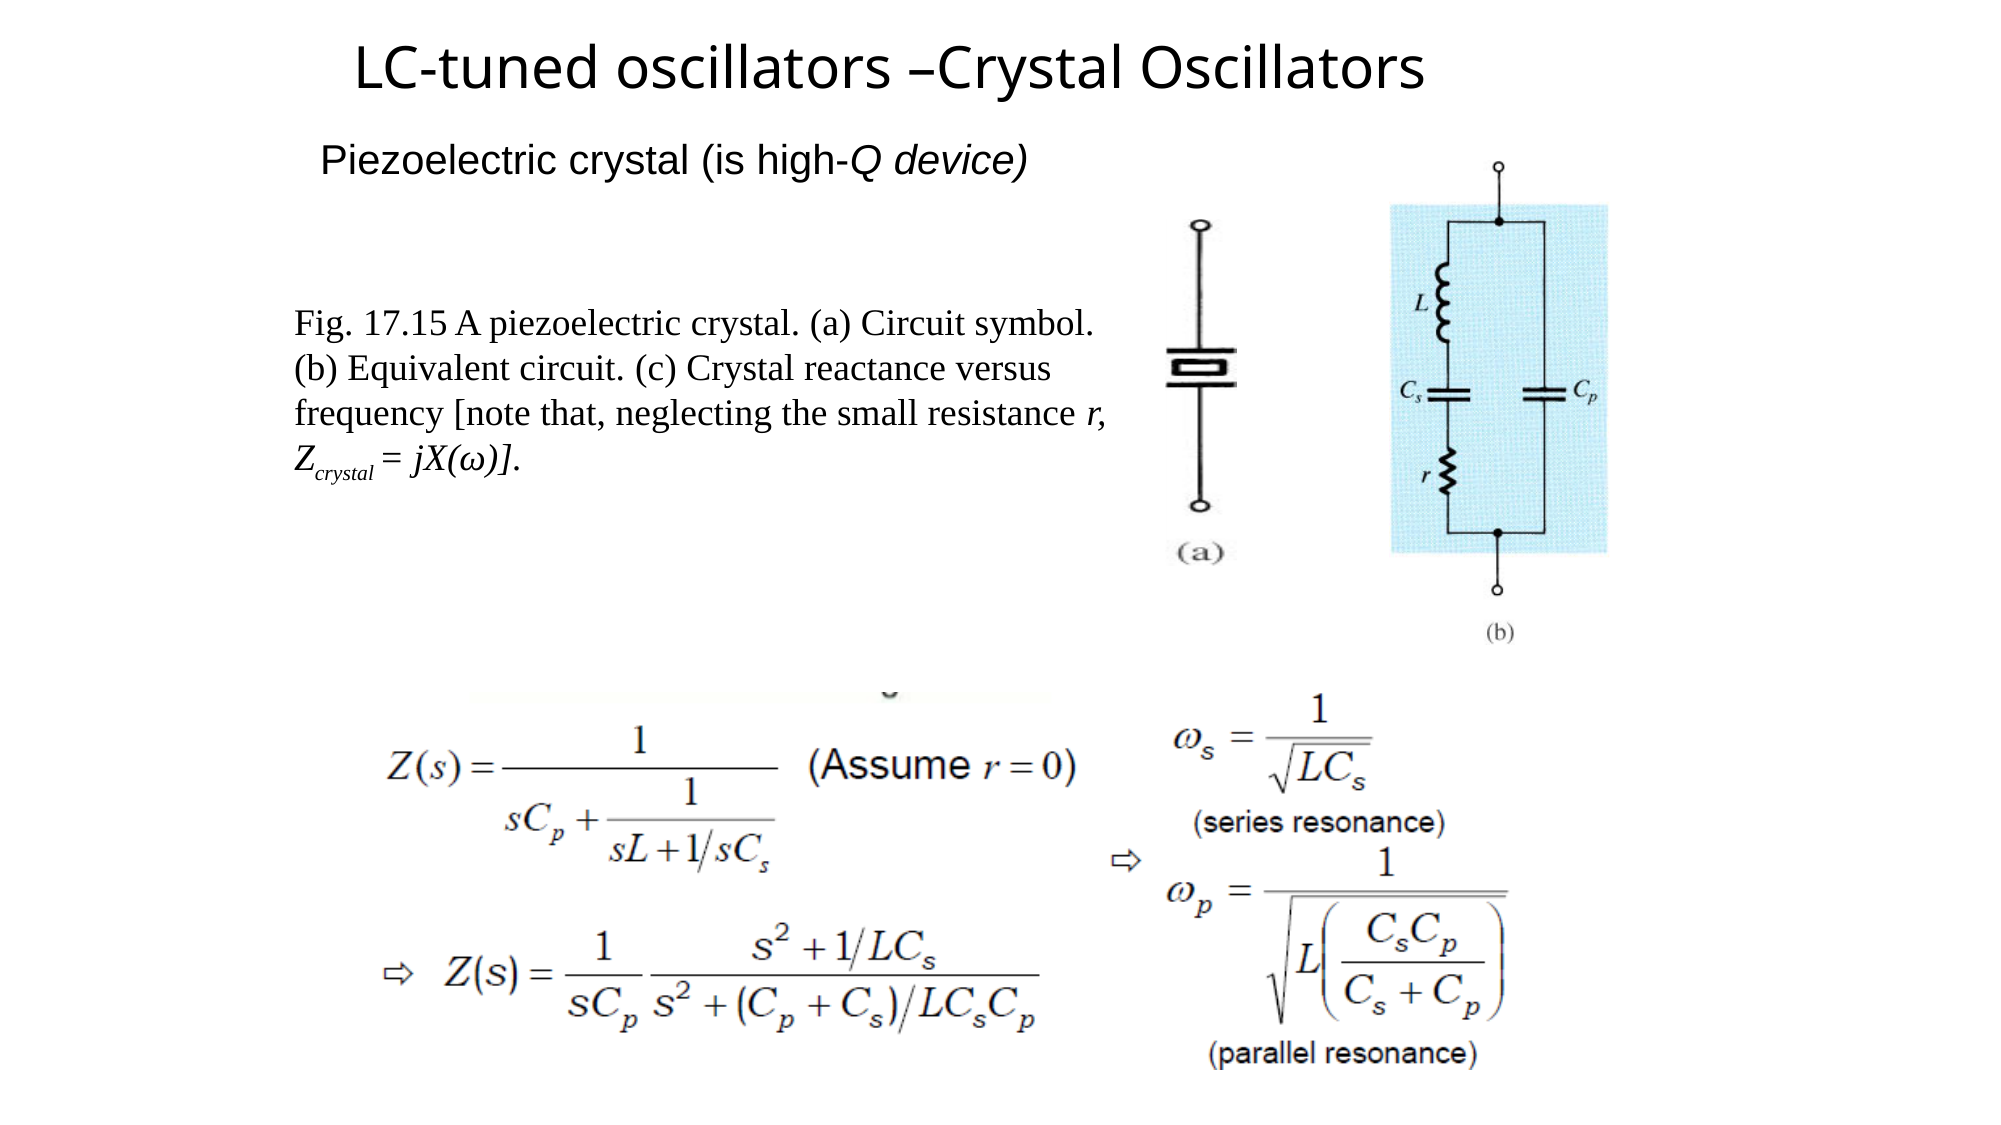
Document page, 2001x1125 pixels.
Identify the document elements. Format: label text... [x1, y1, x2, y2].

picture [1389, 160, 1612, 645]
text_box Fig. 17.15 A piezoelectric crystal. (a) Circuit symbol. (b) Equivalent circuit. (c) Crystal reactance versus frequency [note that, neglecting the small resistance r, Zcrystal = jX(ω)]. [279, 290, 1130, 492]
title LC-tuned oscillators –Crystal Oscillators [338, 31, 1615, 138]
text_box Piezoelectric crystal (is high-Q device) [305, 125, 1044, 191]
picture [362, 692, 1511, 1070]
picture [1165, 219, 1237, 566]
